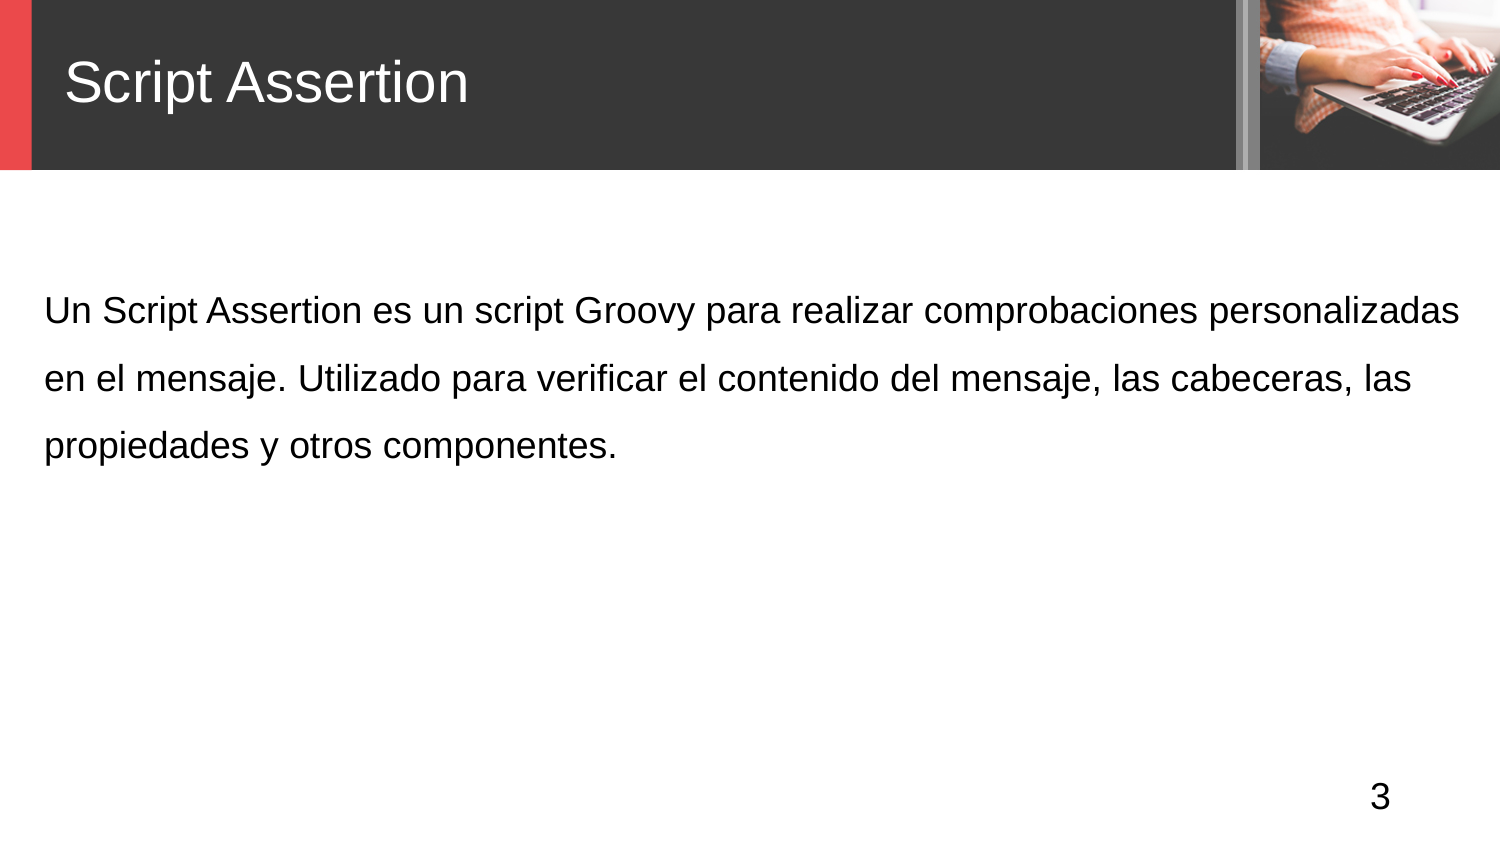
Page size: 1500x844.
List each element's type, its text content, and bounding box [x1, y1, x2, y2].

picture [0, 0, 1500, 844]
text_box 3 [1355, 764, 1500, 825]
list Script Assertion [49, 32, 1231, 127]
text_box Un Script Assertion es un script Groovy para realizar comprobaciones personalizadas en el mensaje. Utilizado para verificar el contenido del mensaje, las cabeceras, las propiedades y otros componentes. [29, 256, 1482, 474]
